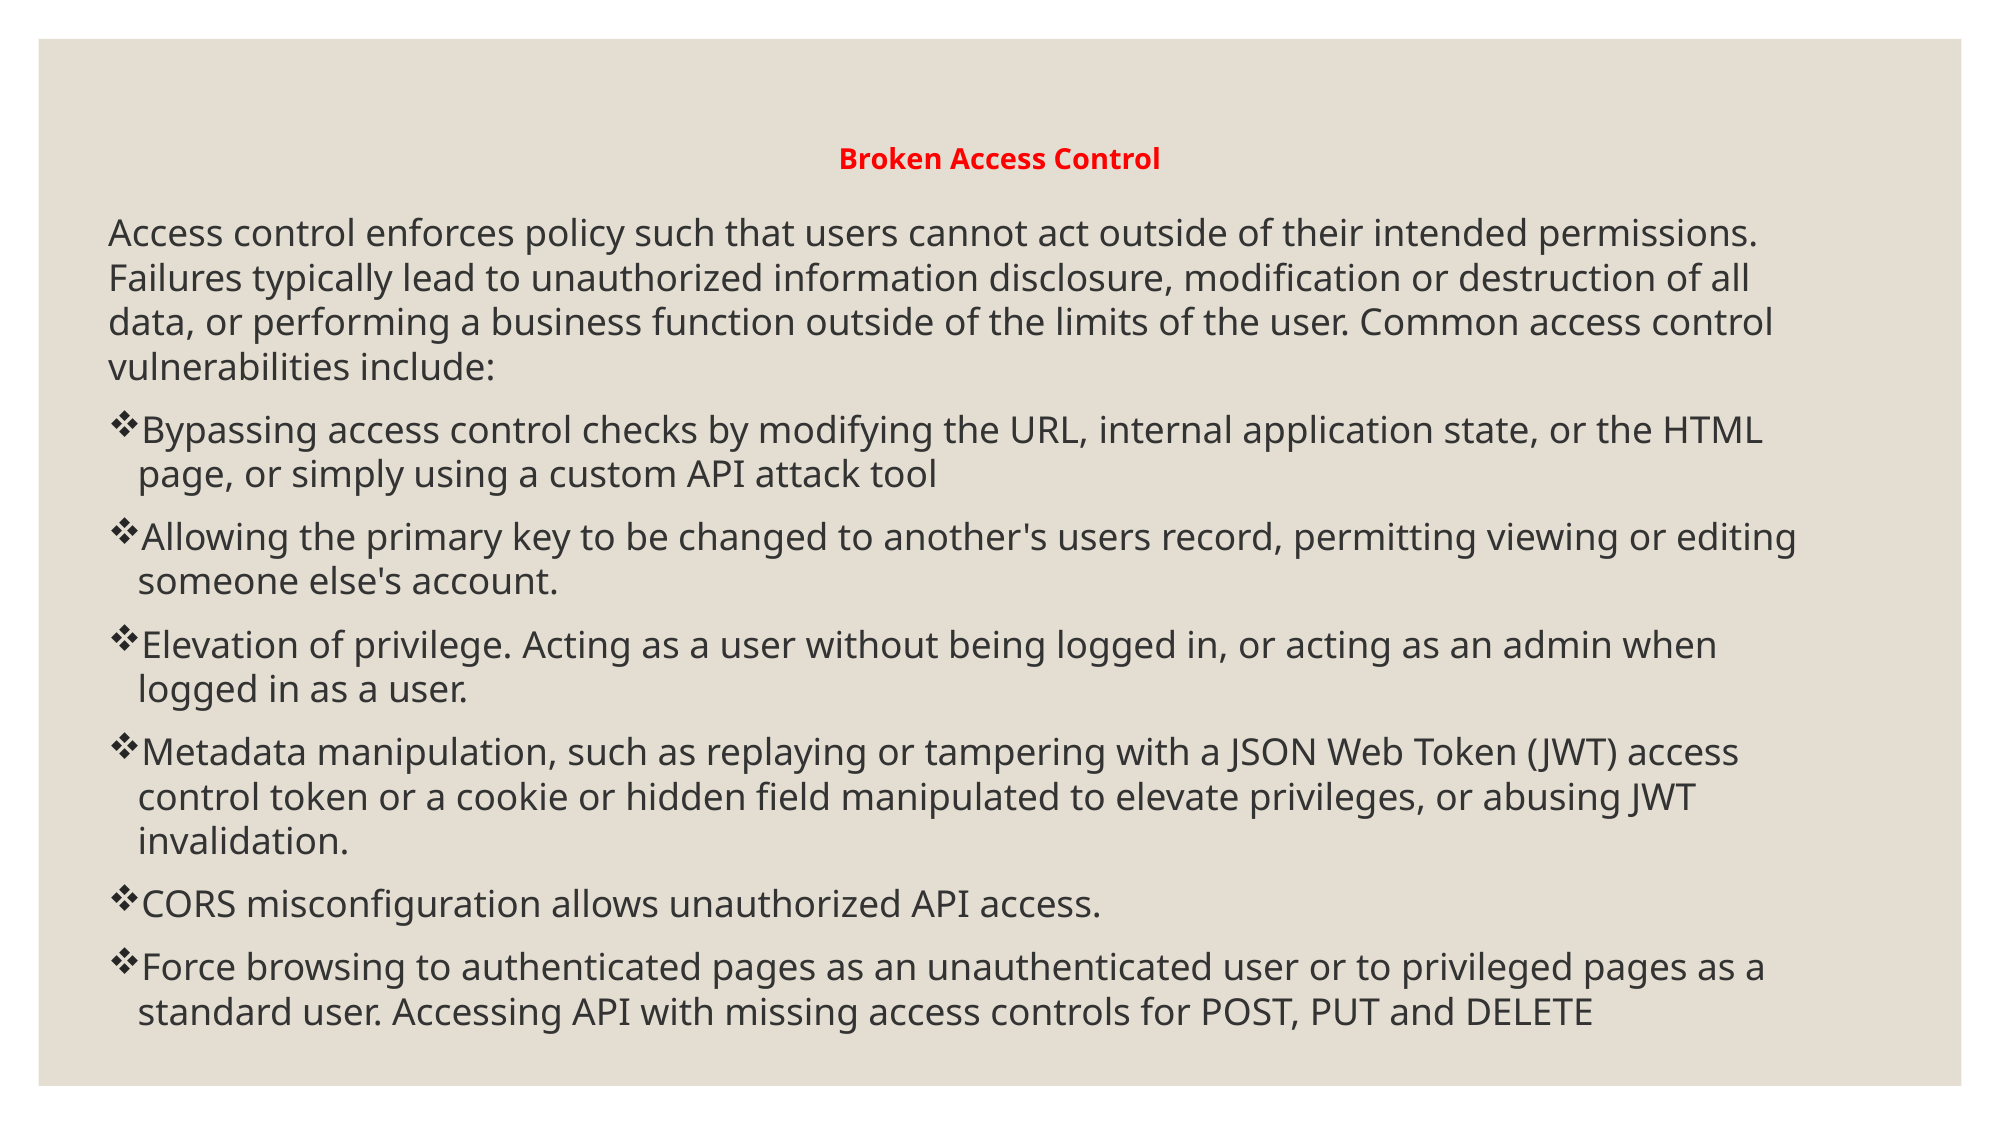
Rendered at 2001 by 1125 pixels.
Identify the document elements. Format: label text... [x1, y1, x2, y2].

title Broken Access Control [174, 105, 1825, 202]
list Access control enforces policy such that users cannot act outside of their intended permissions. Failures typically lead to unauthorized information disclosure, modification or destruction of all data, or performing a business function outside of the limits of the user. Common access control vulnerabilities include: Bypassing access control checks by modifying the URL, internal application state, or the HTML page, or simply using a custom API attack tool Allowing the primary key to be changed to another's users record, permitting viewing or editing someone else's account. Elevation of privilege. Acting as a user without being logged in, or acting as an admin when logged in as a user. Metadata manipulation, such as replaying or tampering with a JSON Web Token (JWT) access control token or a cookie or hidden field manipulated to elevate privileges, or abusing JWT invalidation. CORS misconfiguration allows unauthorized API access. Force browsing to authenticated pages as an unauthenticated user or to privileged pages as a standard user. Accessing API with missing access controls for POST, PUT and DELETE [93, 202, 1825, 1049]
